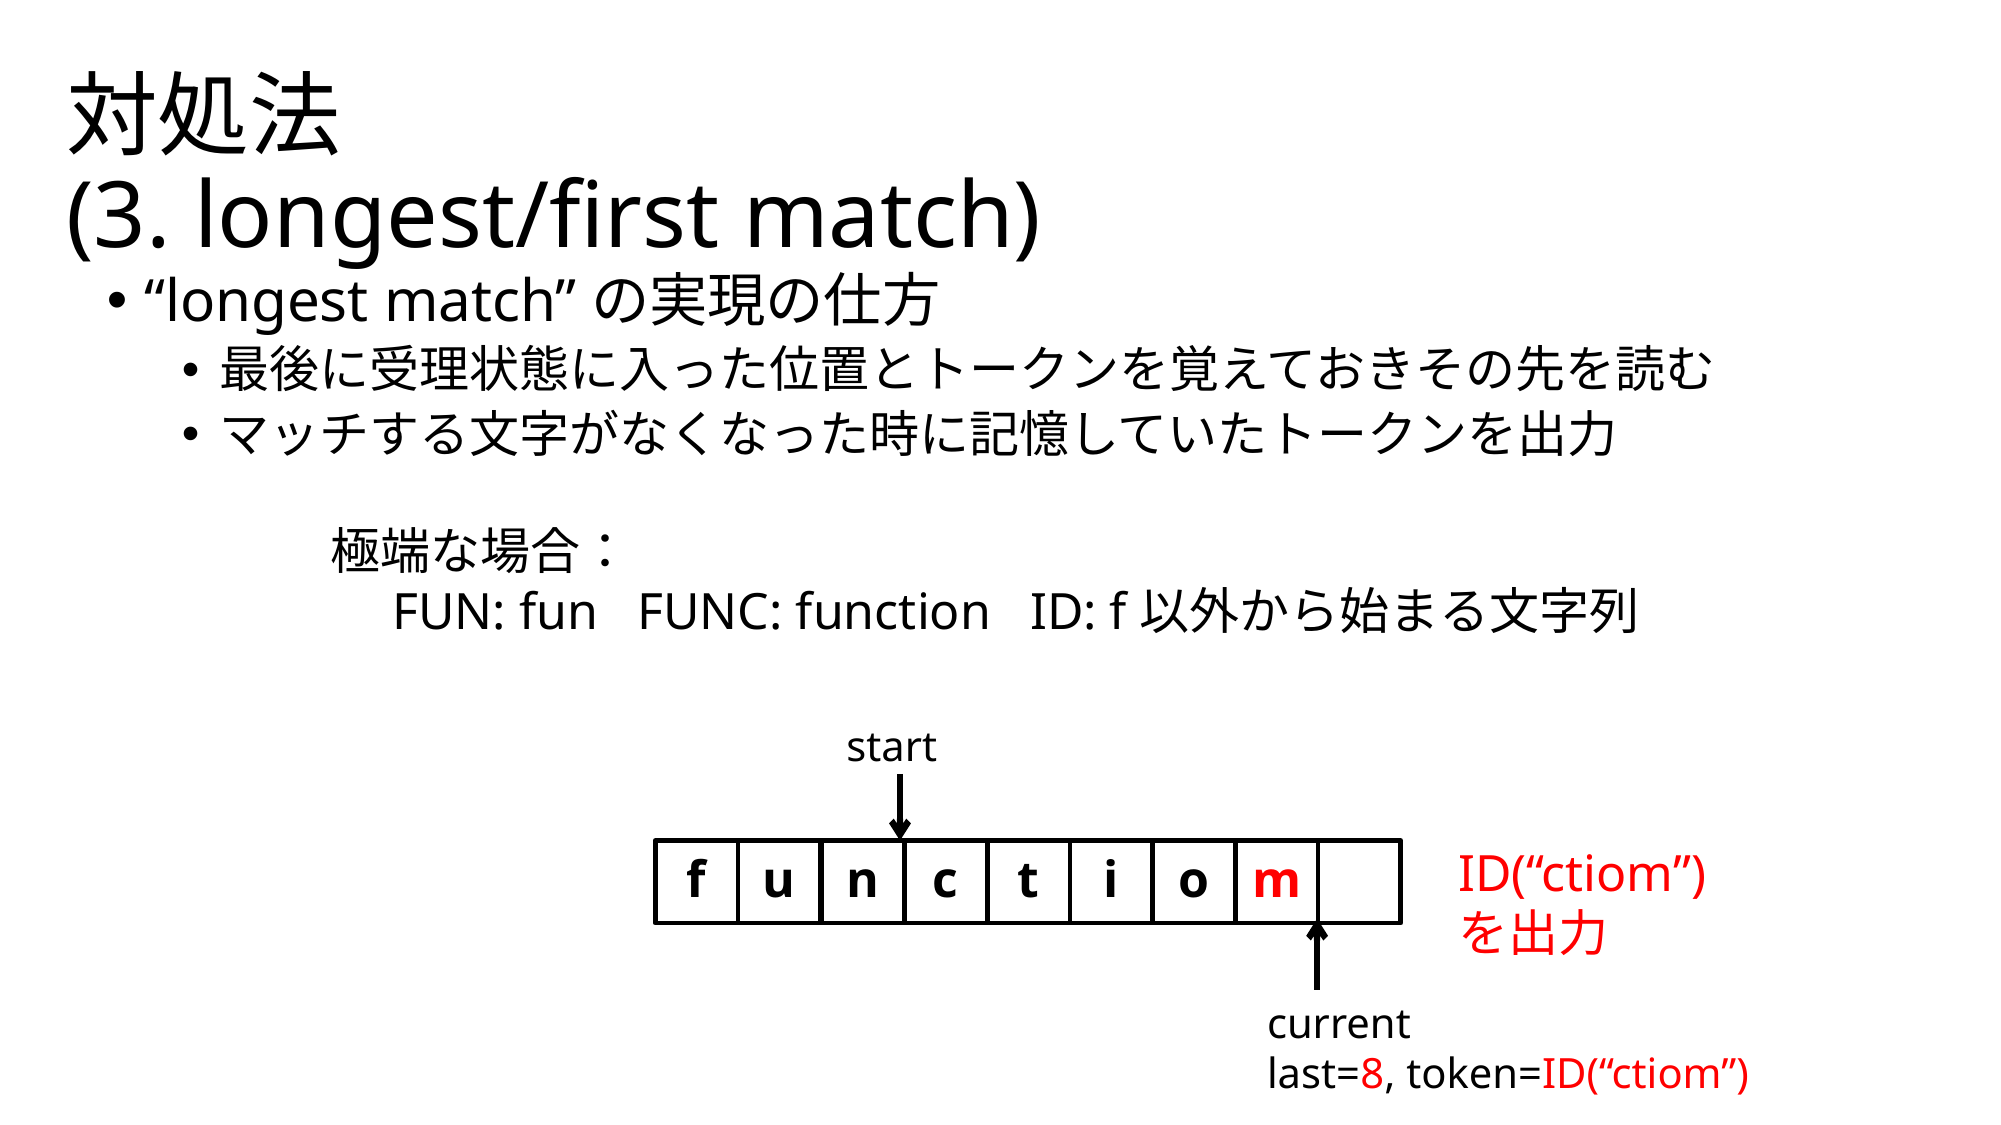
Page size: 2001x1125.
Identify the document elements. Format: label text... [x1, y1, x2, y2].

text_box u [737, 840, 821, 924]
text_box f [655, 840, 737, 924]
text_box 極端な場合： FUN: fun FUNC: function ID: f以外から始まる文字列 [315, 511, 1785, 647]
text_box i [1069, 840, 1152, 924]
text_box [1240, 918, 1776, 1106]
text_box [1317, 840, 1401, 918]
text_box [832, 712, 952, 841]
text_box c [904, 840, 987, 924]
title 対処法 (3. longest/first match) [51, 59, 1954, 278]
text_box o [1152, 840, 1235, 924]
text_box m [1235, 840, 1317, 924]
text_box n [821, 840, 904, 924]
text_box t [987, 840, 1069, 924]
text_box ID(“ctiom”) を出力 [1443, 834, 1721, 918]
list “longest match”の実現の仕方 最後に受理状態に入った位置とトークンを覚えておきその先を読む マッチする文字がなくなった時に記憶していたトークンを出力 [91, 263, 1928, 1007]
